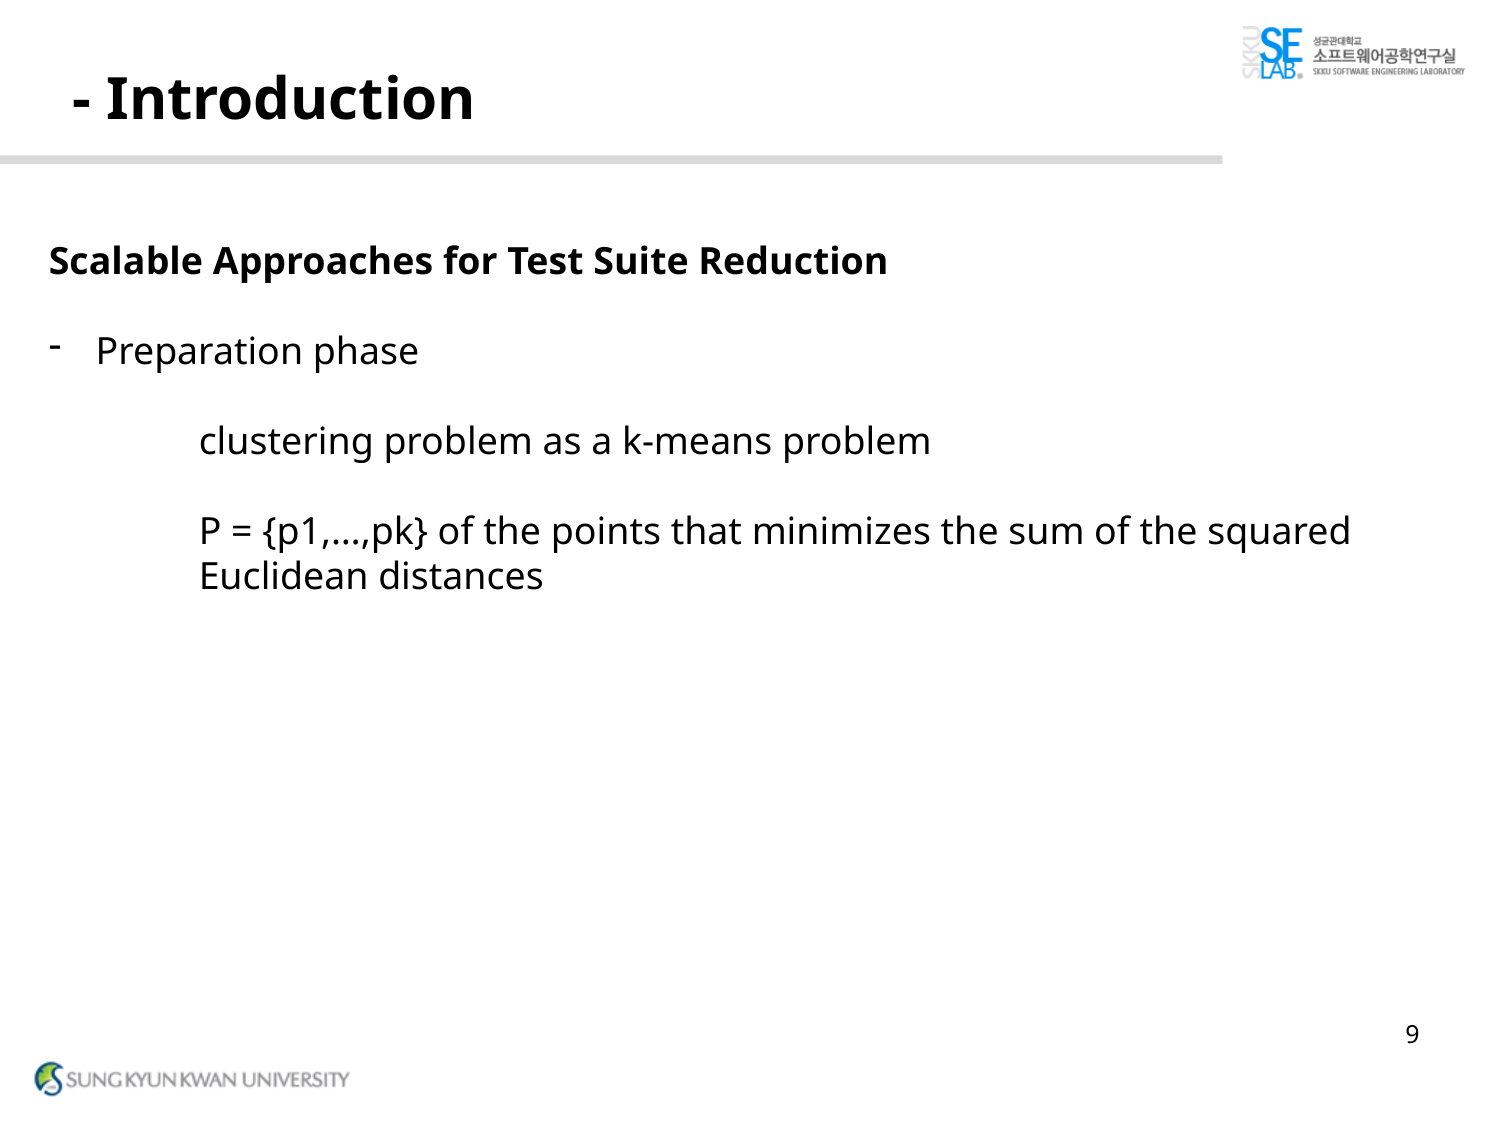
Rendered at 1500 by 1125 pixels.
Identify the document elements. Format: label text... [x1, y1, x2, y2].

text_box Scalable Approaches for Test Suite Reduction Preparation phase clustering problem as a k-means problem P = {p1,…,pk} of the points that minimizes the sum of the squared Euclidean distances [41, 229, 1366, 695]
slide_number 9 [1076, 1011, 1428, 1059]
picture [1391, 0, 1500, 134]
picture [17, 1046, 366, 1110]
title - Introduction [64, 0, 1391, 194]
